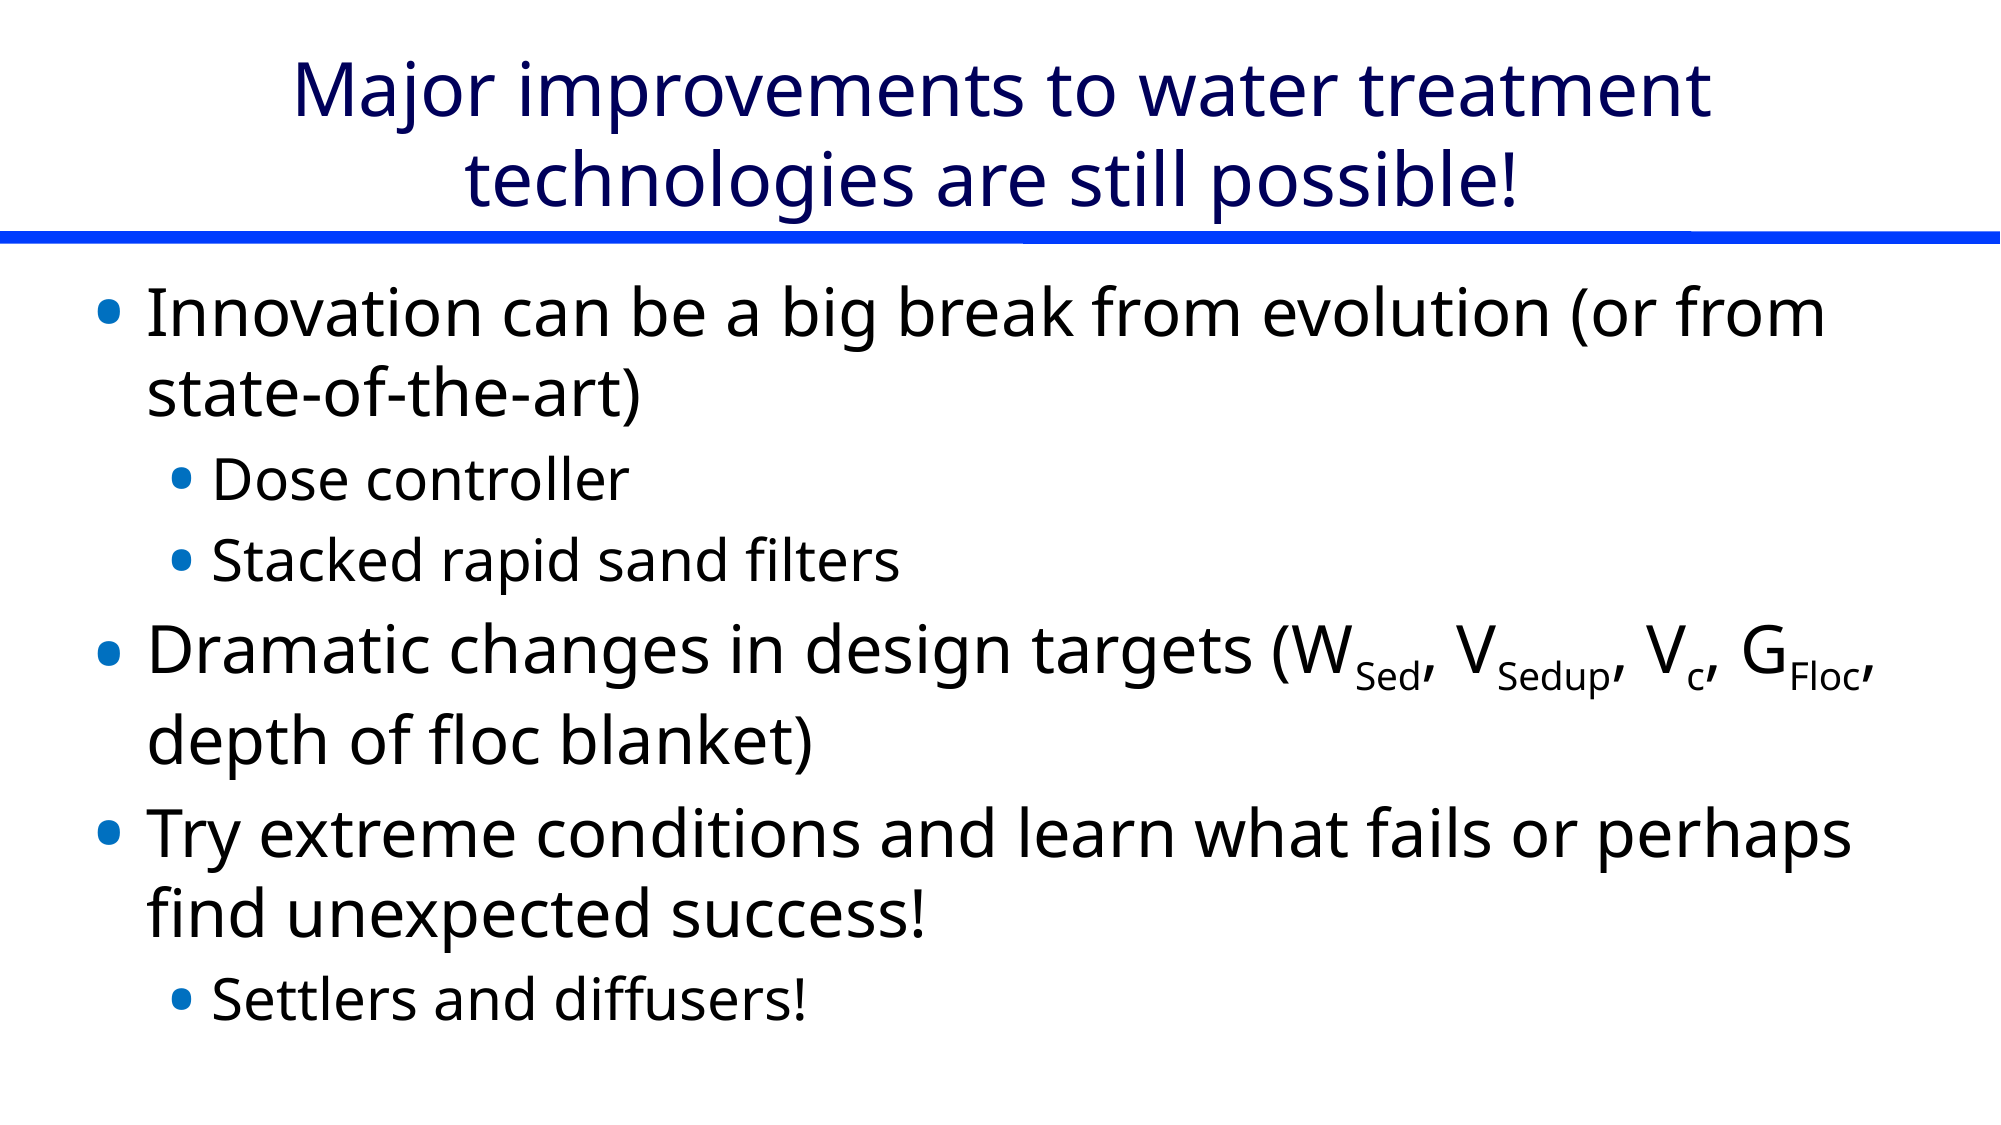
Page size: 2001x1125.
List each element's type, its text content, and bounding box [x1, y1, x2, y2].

list Innovation can be a big break from evolution (or from state-of-the-art) Dose controller Stacked rapid sand filters Dramatic changes in design targets (WSed, VSedup, Vc, GFloc, depth of floc blanket) Try extreme conditions and learn what fails or perhaps find unexpected success! Settlers and diffusers! [74, 262, 1930, 1006]
title Major improvements to water treatment technologies are still possible! [75, 37, 1930, 225]
